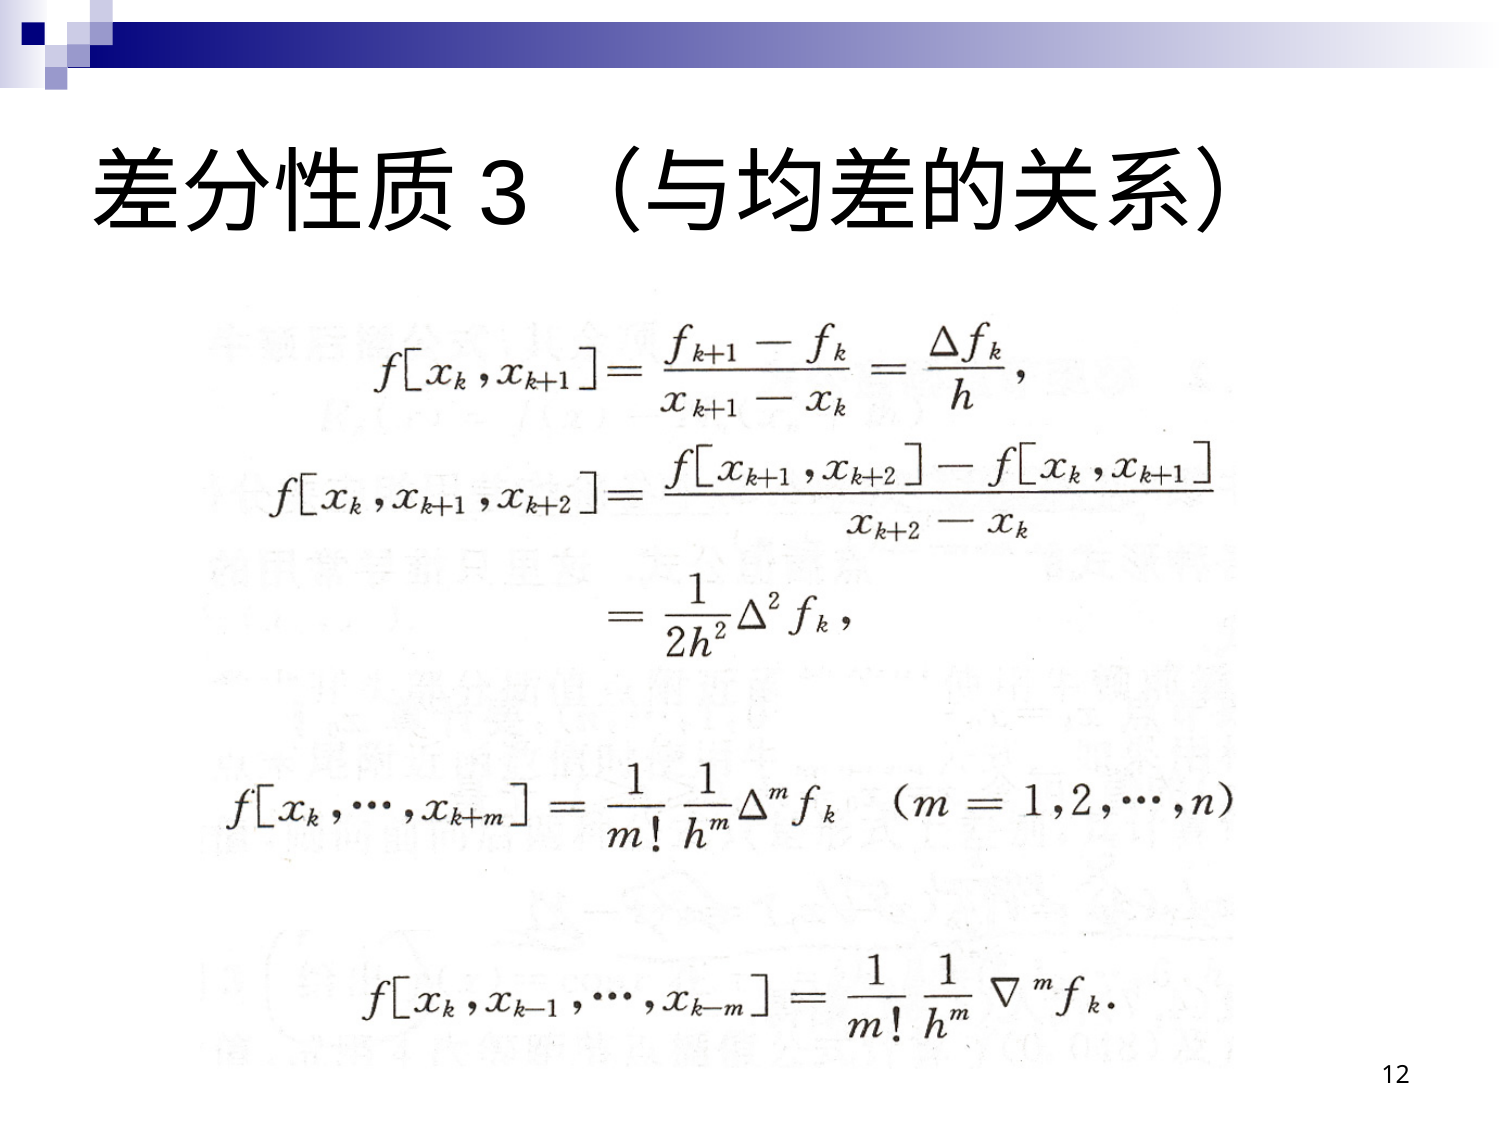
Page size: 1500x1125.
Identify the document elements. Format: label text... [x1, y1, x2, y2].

slide_number 12 [1074, 1024, 1426, 1101]
picture [199, 287, 1238, 1070]
title 差分性质3（与均差的关系） [75, 75, 1425, 300]
